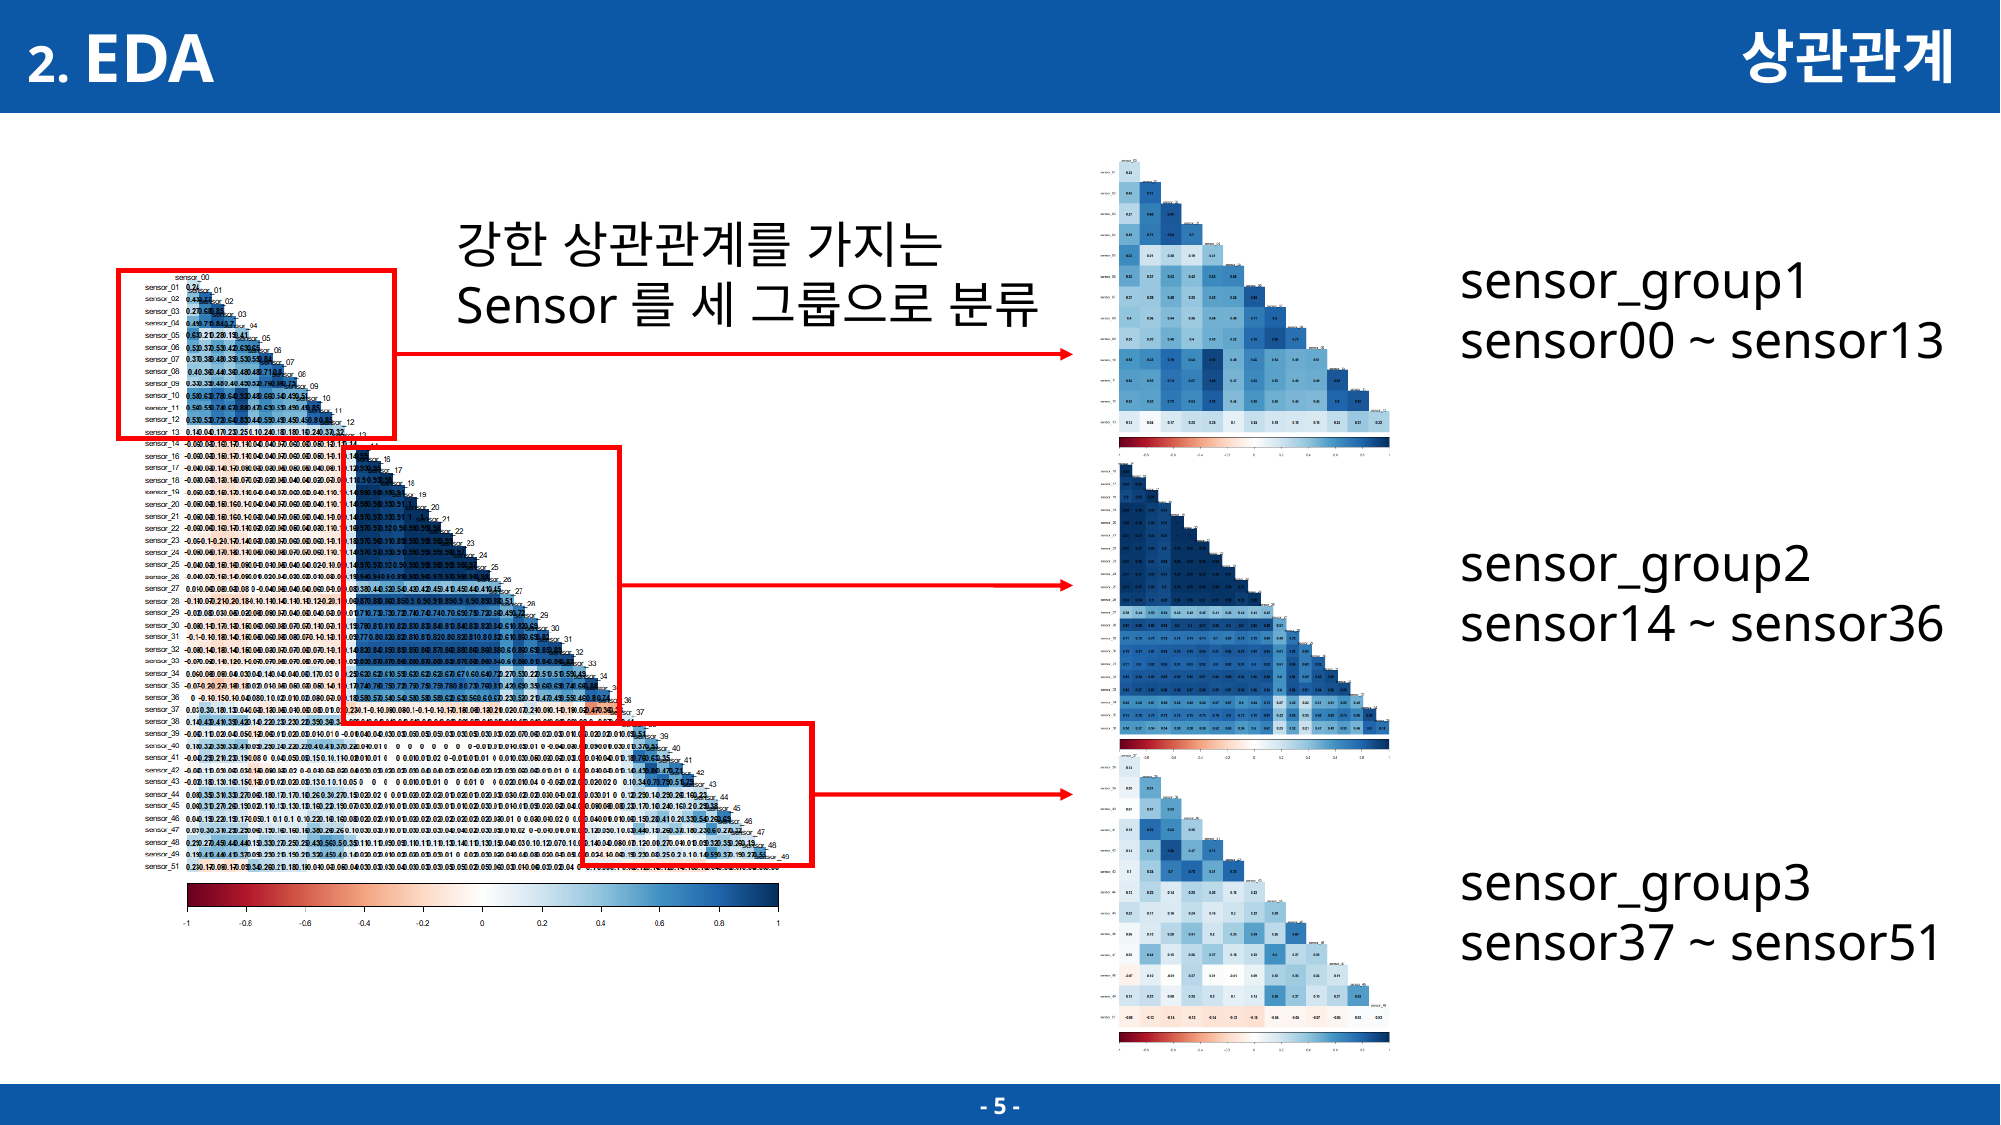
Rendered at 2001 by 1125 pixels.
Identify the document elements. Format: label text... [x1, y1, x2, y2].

text_box 2. EDA [0, 0, 2000, 113]
text_box sensor_group3 sensor37 ~ sensor51 [1456, 842, 1961, 978]
text_box sensor_group1 sensor00 ~ sensor13 [1456, 241, 1961, 377]
text_box sensor_group2 sensor14 ~ sensor36 [1456, 523, 1961, 659]
text_box 강한 상관관계를 가지는 Sensor를 세 그룹으로 분류 [442, 206, 1051, 342]
picture [1051, 157, 1456, 1069]
picture [35, 270, 927, 968]
text_box - 5 - [0, 1084, 2000, 1125]
text_box 상관관계 [1650, 12, 1971, 98]
